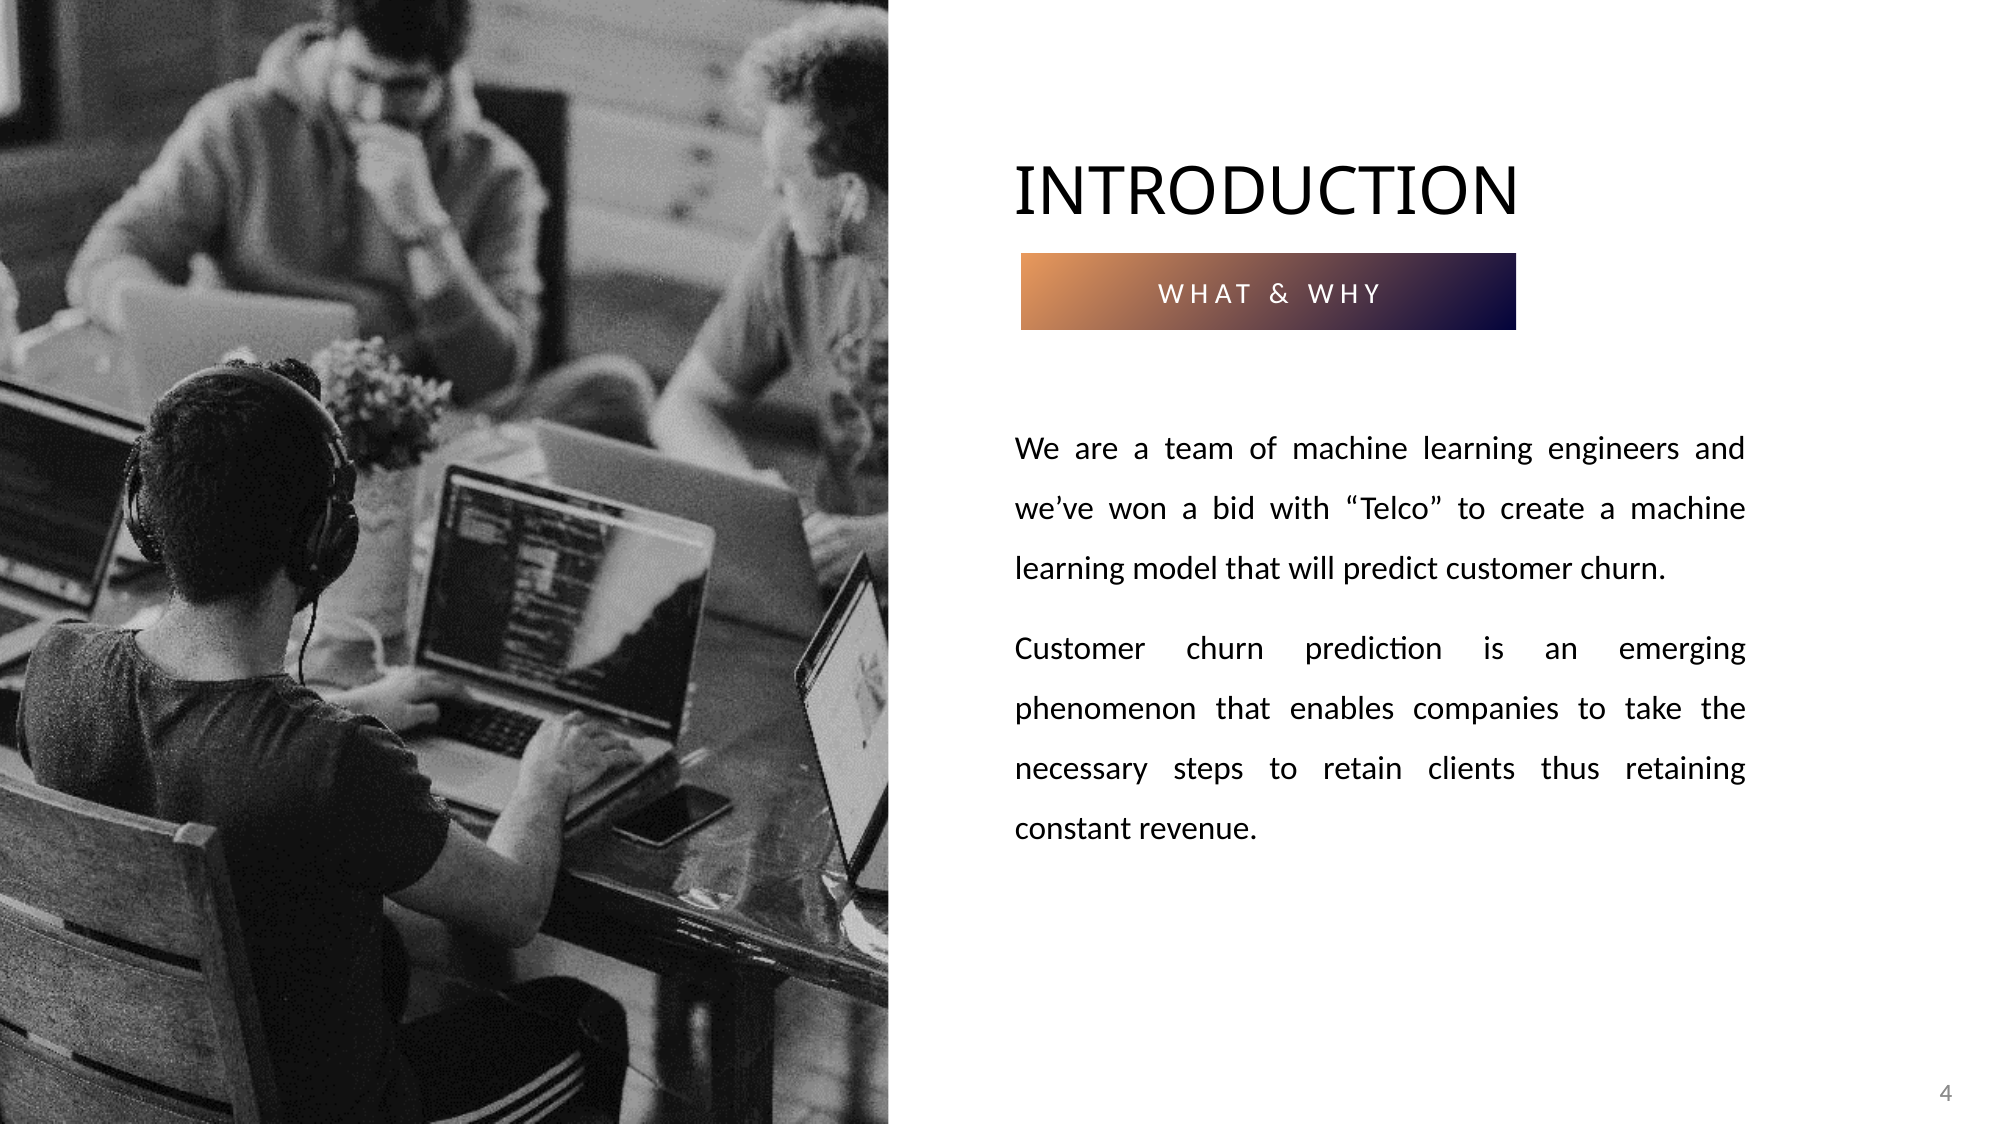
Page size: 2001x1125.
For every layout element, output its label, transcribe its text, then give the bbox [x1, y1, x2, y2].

picture [0, 0, 889, 1124]
title INTRODUCTION [999, 100, 1968, 246]
list We are a team of machine learning engineers and we’ve won a bid with “Telco” to create a machine learning model that will predict customer churn. Customer churn prediction is an emerging phenomenon that enables companies to take the necessary steps to retain clients thus retaining constant revenue. [999, 399, 1763, 981]
slide_number 4 [1894, 1061, 1968, 1121]
list WHAT & WHY [1021, 253, 1517, 330]
